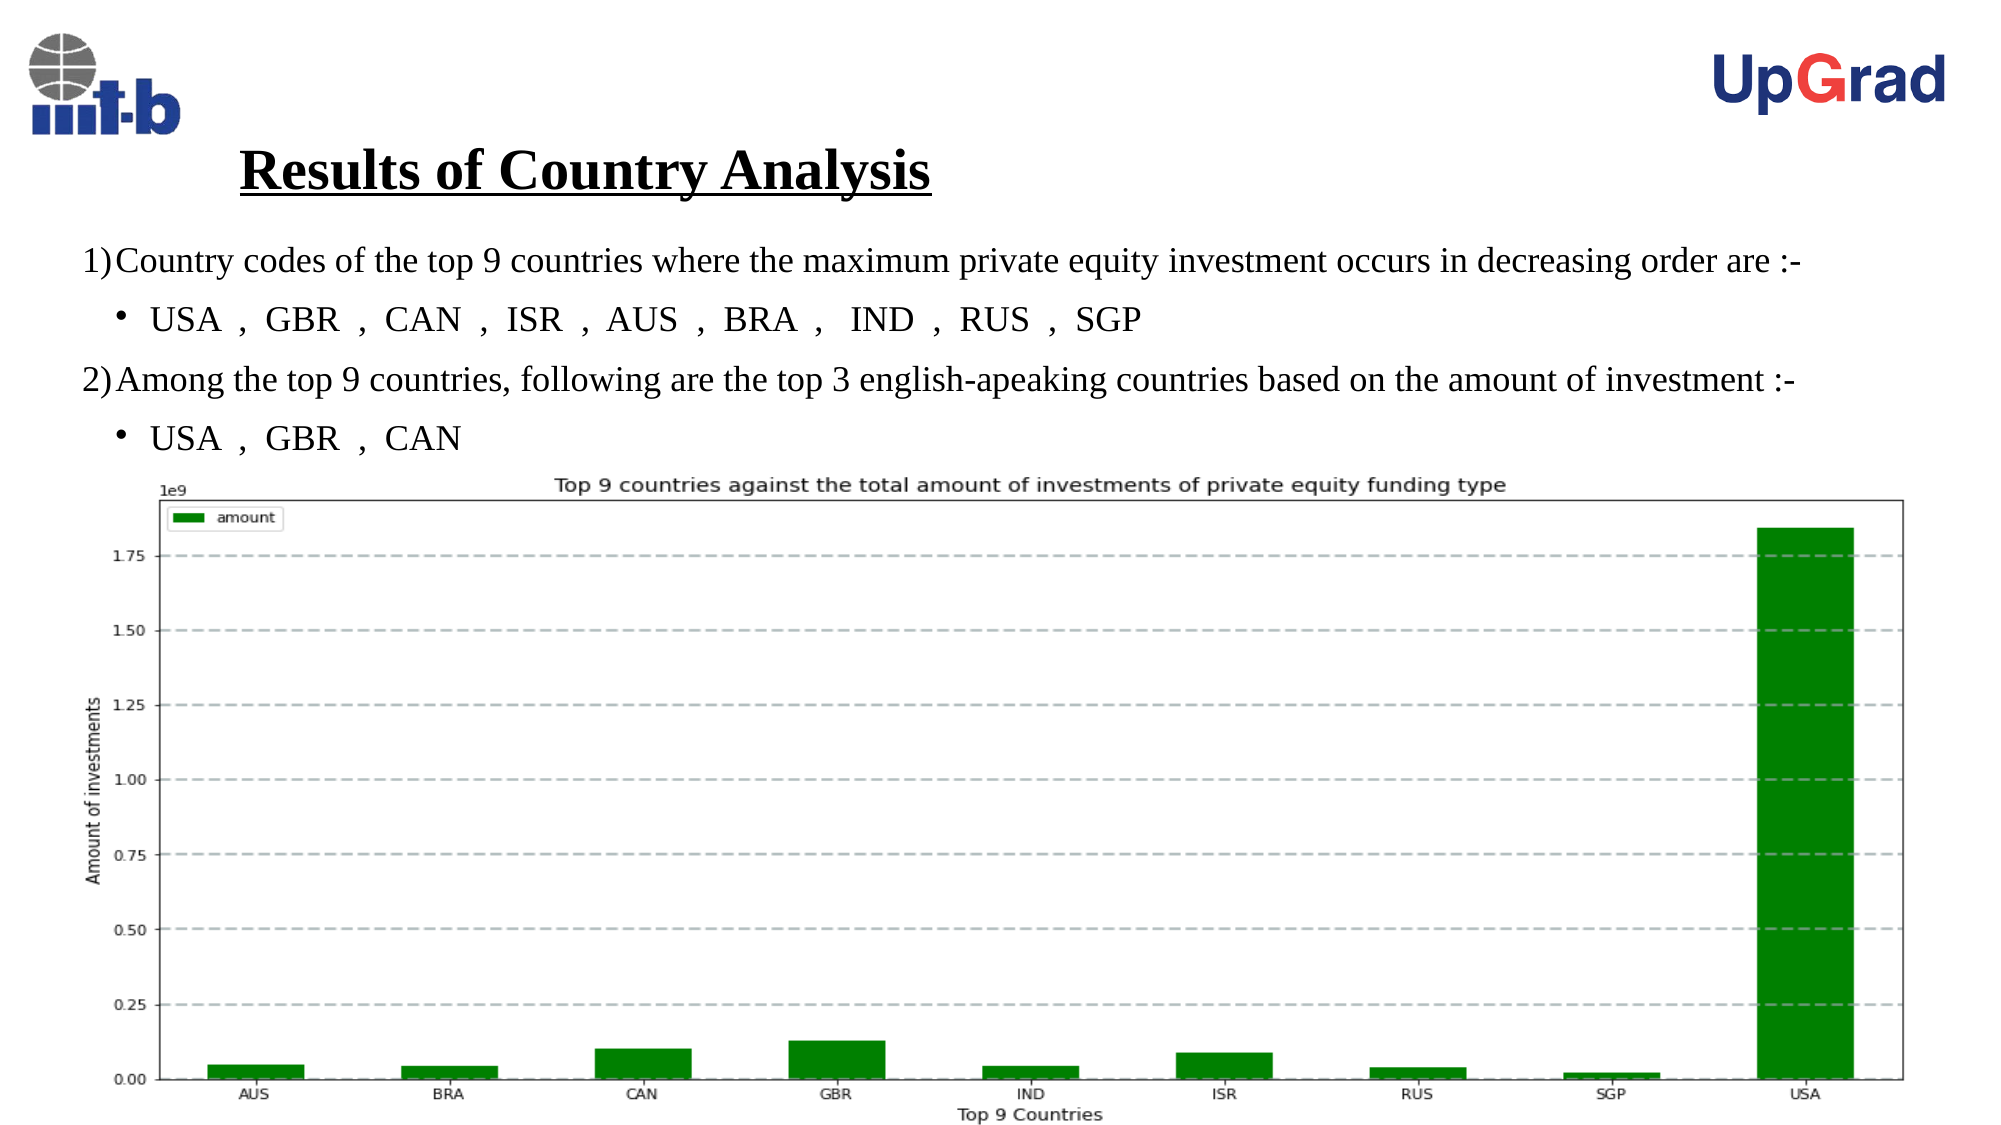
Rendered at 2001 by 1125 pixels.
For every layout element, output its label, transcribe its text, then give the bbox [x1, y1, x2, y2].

picture [1714, 53, 1951, 115]
picture [0, 29, 207, 162]
text_box Results of Country Analysis [204, 93, 1731, 233]
text_box Country codes of the top 9 countries where the maximum private equity investment occurs in decreasing order are :- USA , GBR , CAN , ISR , AUS , BRA , IND , RUS , SGP Among the top 9 countries, following are the top 3 english-apeaking countries based on the amount of investment :- USA , GBR , CAN [66, 233, 1898, 468]
picture [74, 468, 1912, 1125]
